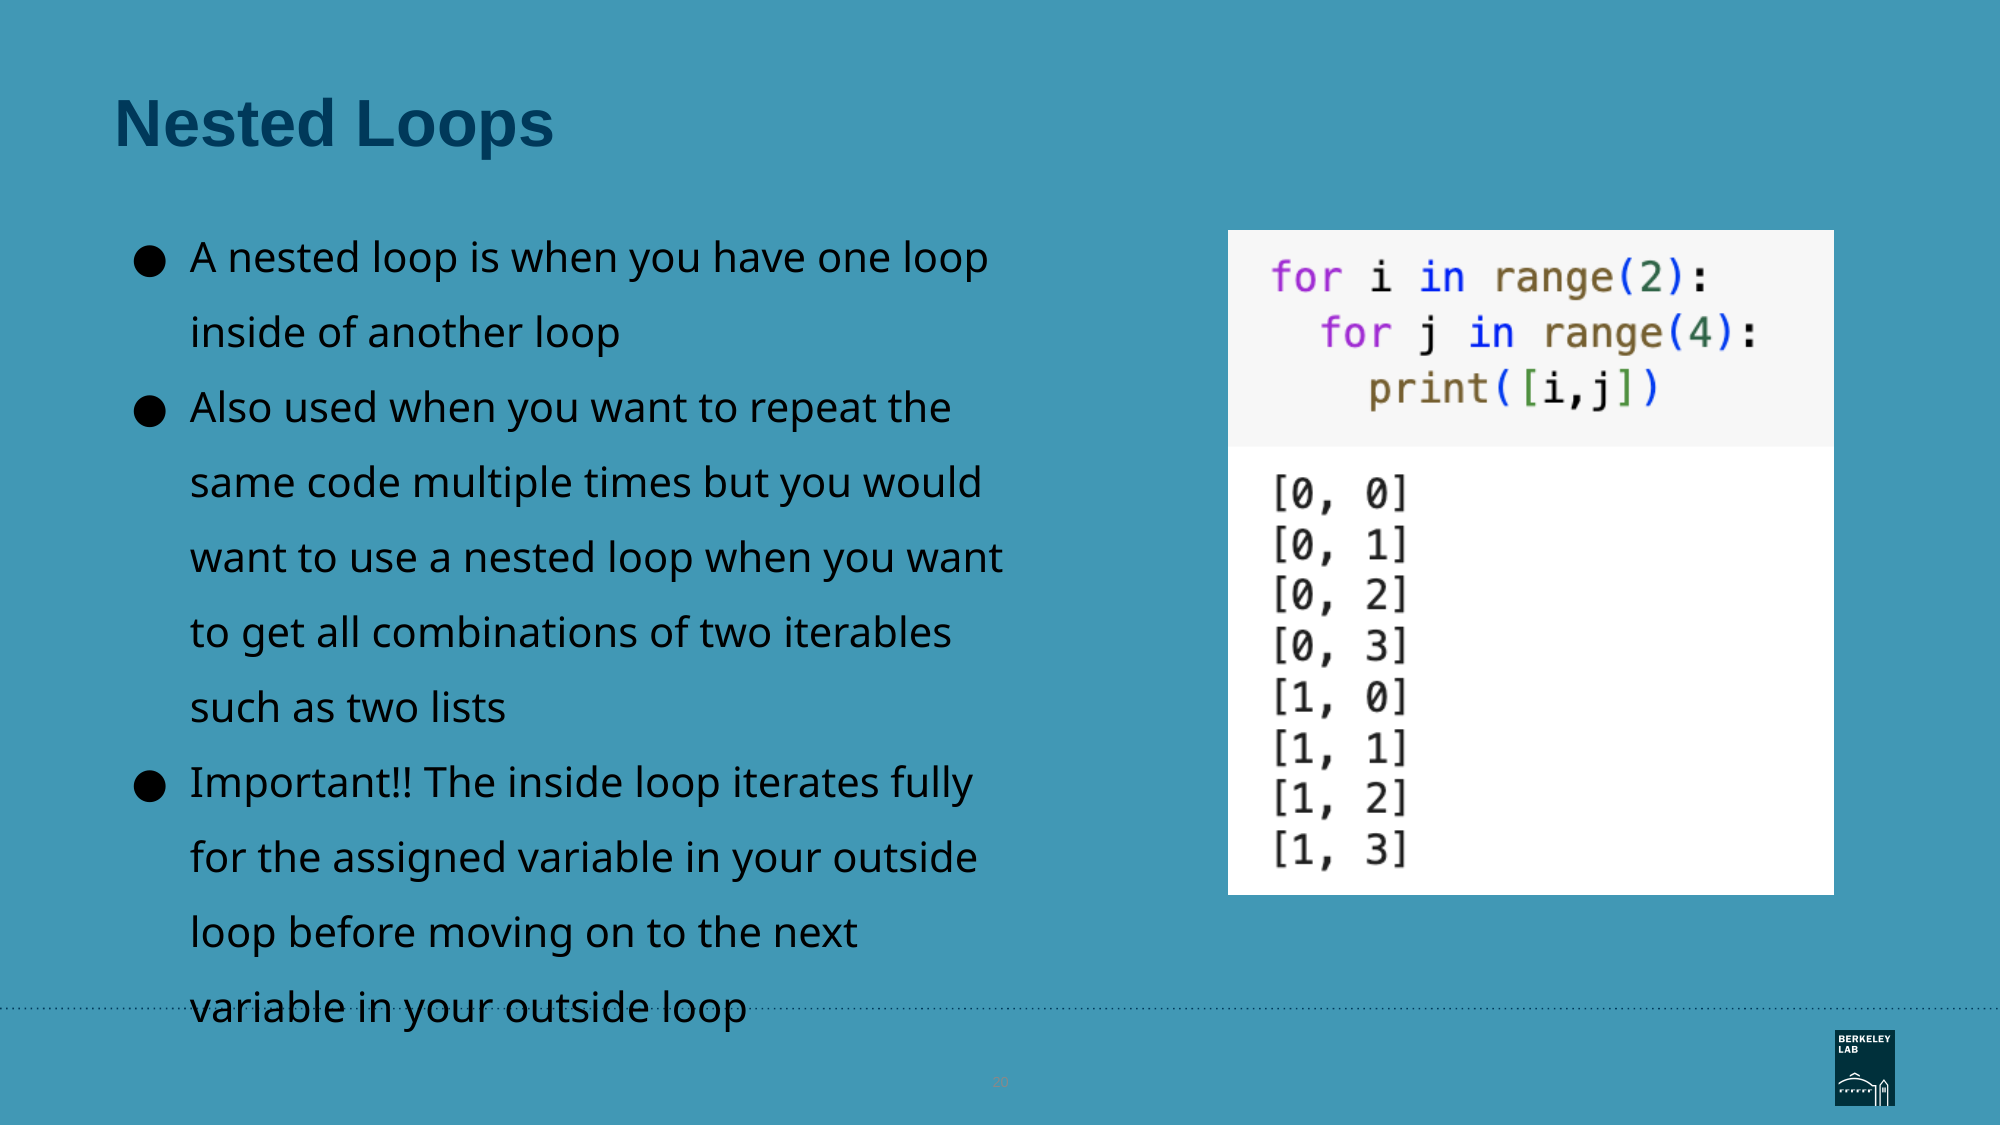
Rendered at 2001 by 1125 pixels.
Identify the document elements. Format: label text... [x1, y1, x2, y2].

picture [1846, 1046, 1857, 1052]
picture [1874, 1036, 1883, 1042]
text_box A nested loop is when you have one loop inside of another loop Also used when you want to repeat the same code multiple times but you would want to use a nested loop when you want to get all combinations of two iterables such as two lists Important!! The inside loop iterates fully for the assigned variable in your outside loop before moving on to the next variable in your outside loop [99, 191, 1039, 855]
picture [1228, 230, 1835, 895]
title Nested Loops [99, 26, 1900, 214]
slide_number ‹#› [926, 1051, 1075, 1112]
